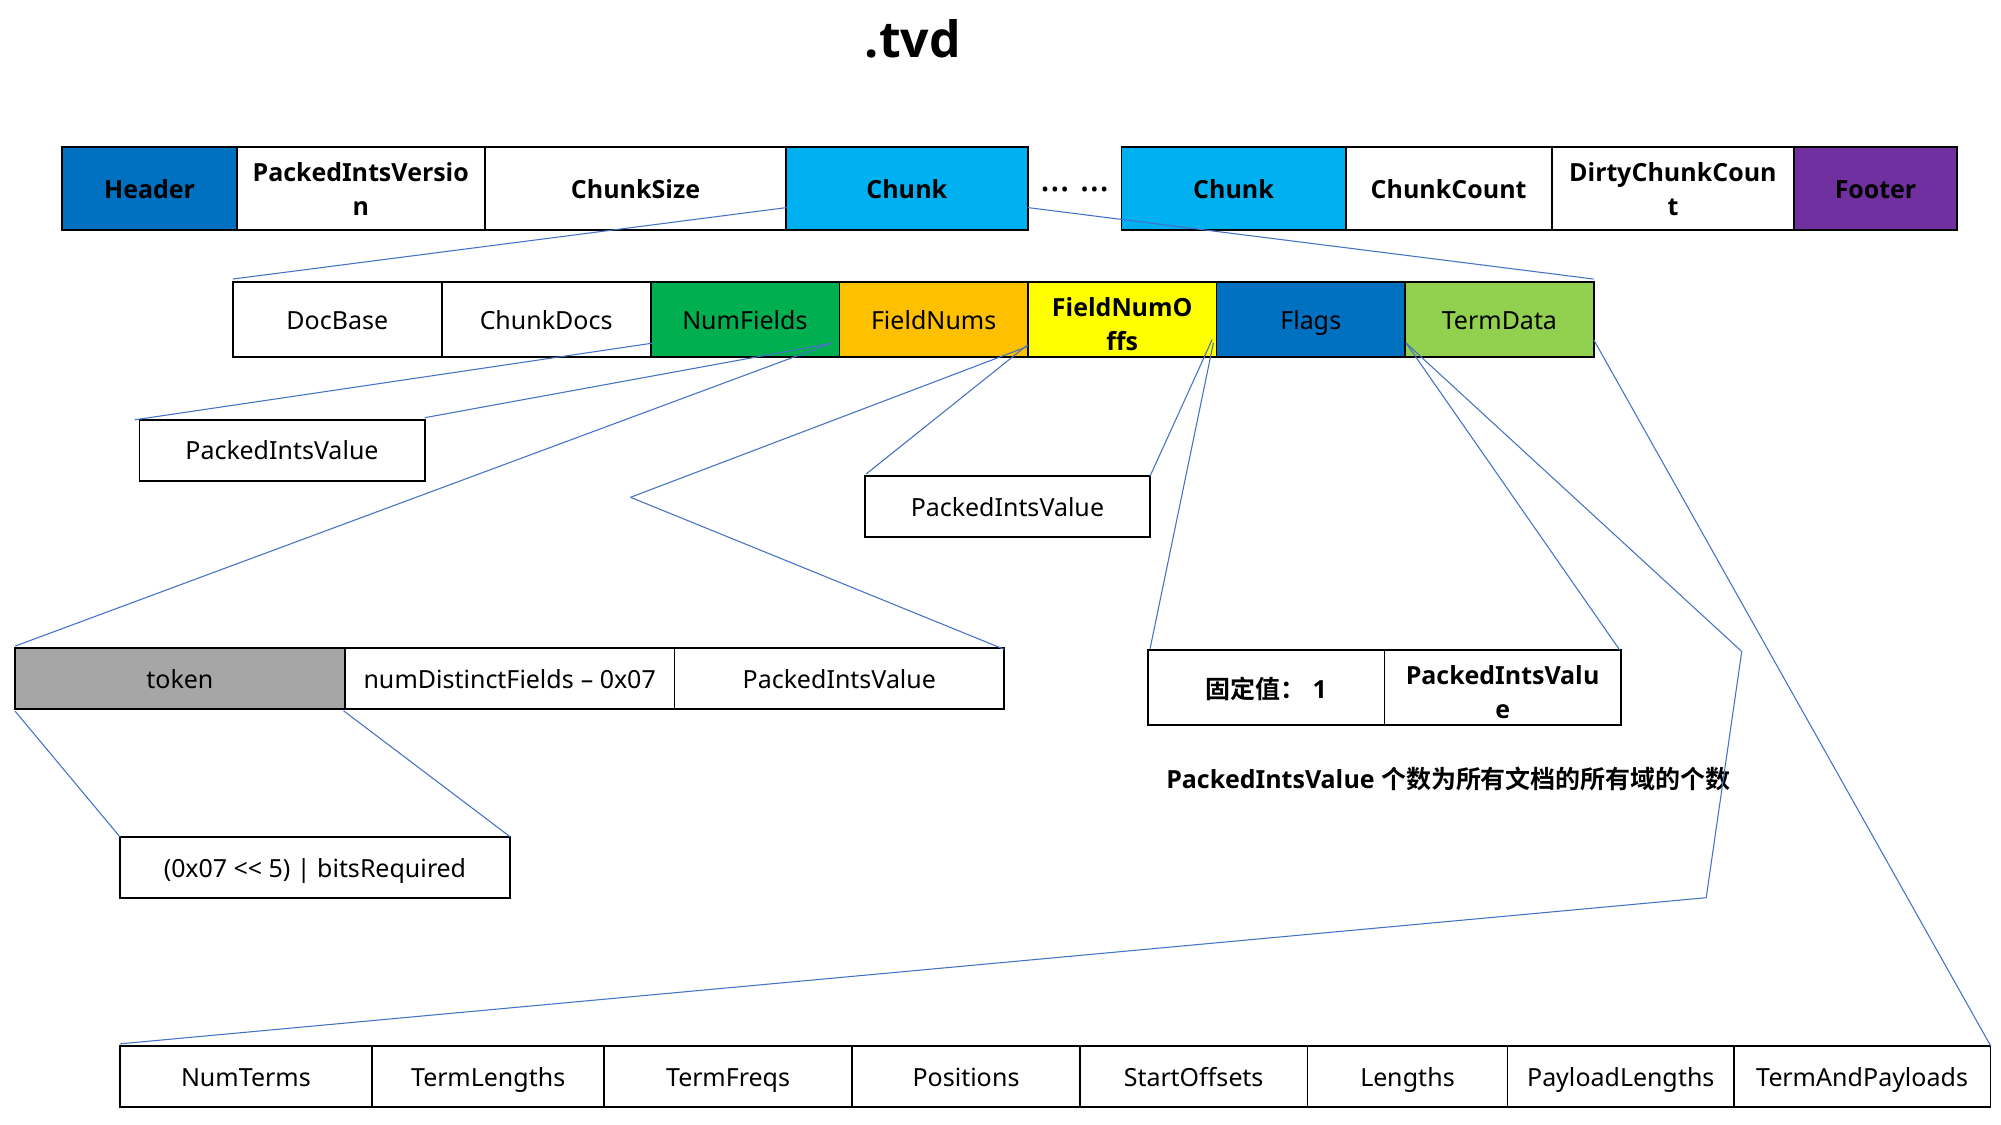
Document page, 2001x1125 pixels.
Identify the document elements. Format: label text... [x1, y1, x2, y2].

table_header token [16, 649, 344, 708]
table_header TermLengths [373, 1047, 603, 1106]
table_header Positions [853, 1047, 1079, 1106]
table_header PackedIntsValue [1385, 651, 1593, 724]
table_header TermAndPayloads [1735, 1047, 1990, 1106]
table_header 固定值：1 [1149, 651, 1384, 724]
table_header Chunk [1124, 148, 1345, 207]
table_header ChunkDocs [443, 283, 650, 342]
text_box … … [1025, 146, 1124, 207]
table_header Flags [1217, 283, 1404, 356]
text_box .tvd [850, 0, 977, 75]
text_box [630, 497, 1005, 650]
table_header Header [63, 148, 236, 229]
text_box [15, 711, 120, 837]
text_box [1706, 651, 1742, 898]
text_box PackedIntsValue个数为所有文档的所有域的个数 [1151, 755, 1593, 801]
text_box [119, 897, 1707, 1044]
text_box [1150, 342, 1214, 649]
table_header Footer [1795, 148, 1956, 229]
table_header NumTerms [121, 1047, 371, 1106]
table_header ChunkSize [486, 148, 785, 207]
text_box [1593, 339, 1991, 1047]
table_header PackedIntsValue [1005, 477, 1149, 536]
table_header FieldNums [840, 283, 1027, 346]
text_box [1027, 207, 1594, 280]
table_header NumFields [652, 283, 839, 346]
table_header PayloadLengths [1508, 1047, 1733, 1106]
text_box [15, 342, 832, 647]
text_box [866, 344, 1028, 475]
table_header StartOffsets [1081, 1047, 1307, 1106]
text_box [232, 207, 787, 280]
table_header PackedIntsVersion [238, 148, 484, 207]
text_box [1406, 342, 1742, 652]
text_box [630, 346, 1028, 498]
table_header (0x07 << 5) | bitsRequired [121, 838, 509, 897]
table_header Chunk [787, 148, 1027, 229]
table_header DocBase [234, 283, 441, 342]
table_header PackedIntsValue [675, 650, 1003, 708]
table_header Lengths [1308, 1047, 1507, 1106]
table_header FieldNumOffs [1029, 283, 1216, 356]
table_header DirtyChunkCount [1553, 148, 1793, 229]
table_header ChunkCount [1347, 148, 1551, 207]
table_header TermFreqs [605, 1047, 851, 1106]
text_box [343, 710, 511, 837]
table_header numDistinctFields – 0x07 [346, 649, 674, 708]
table_header TermData [1406, 283, 1593, 342]
